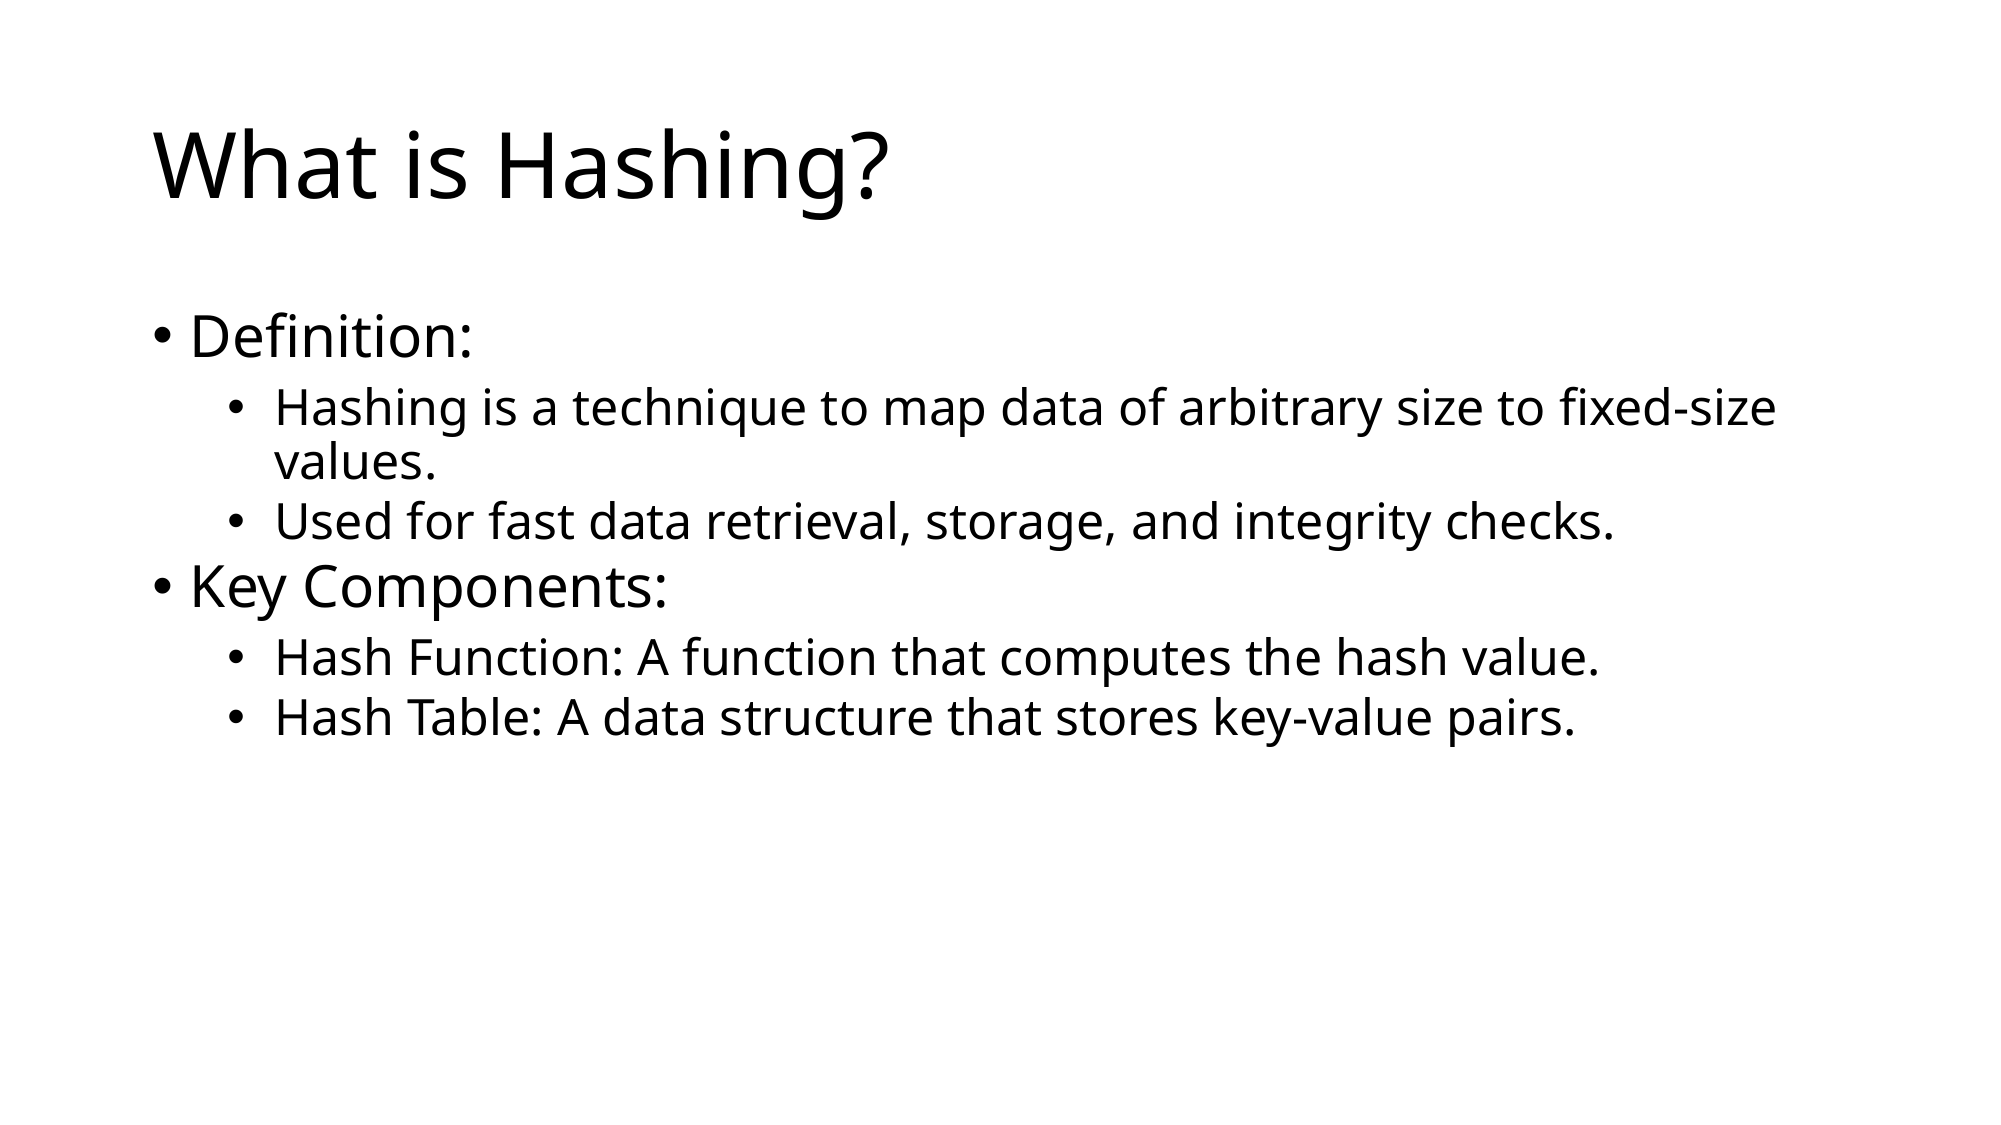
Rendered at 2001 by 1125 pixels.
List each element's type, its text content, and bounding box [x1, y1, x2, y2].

title What is Hashing? [137, 59, 1863, 278]
list Definition: Hashing is a technique to map data of arbitrary size to fixed-size values. Used for fast data retrieval, storage, and integrity checks. Key Components: Hash Function: A function that computes the hash value. Hash Table: A data structure that stores key-value pairs. [137, 299, 1863, 1014]
